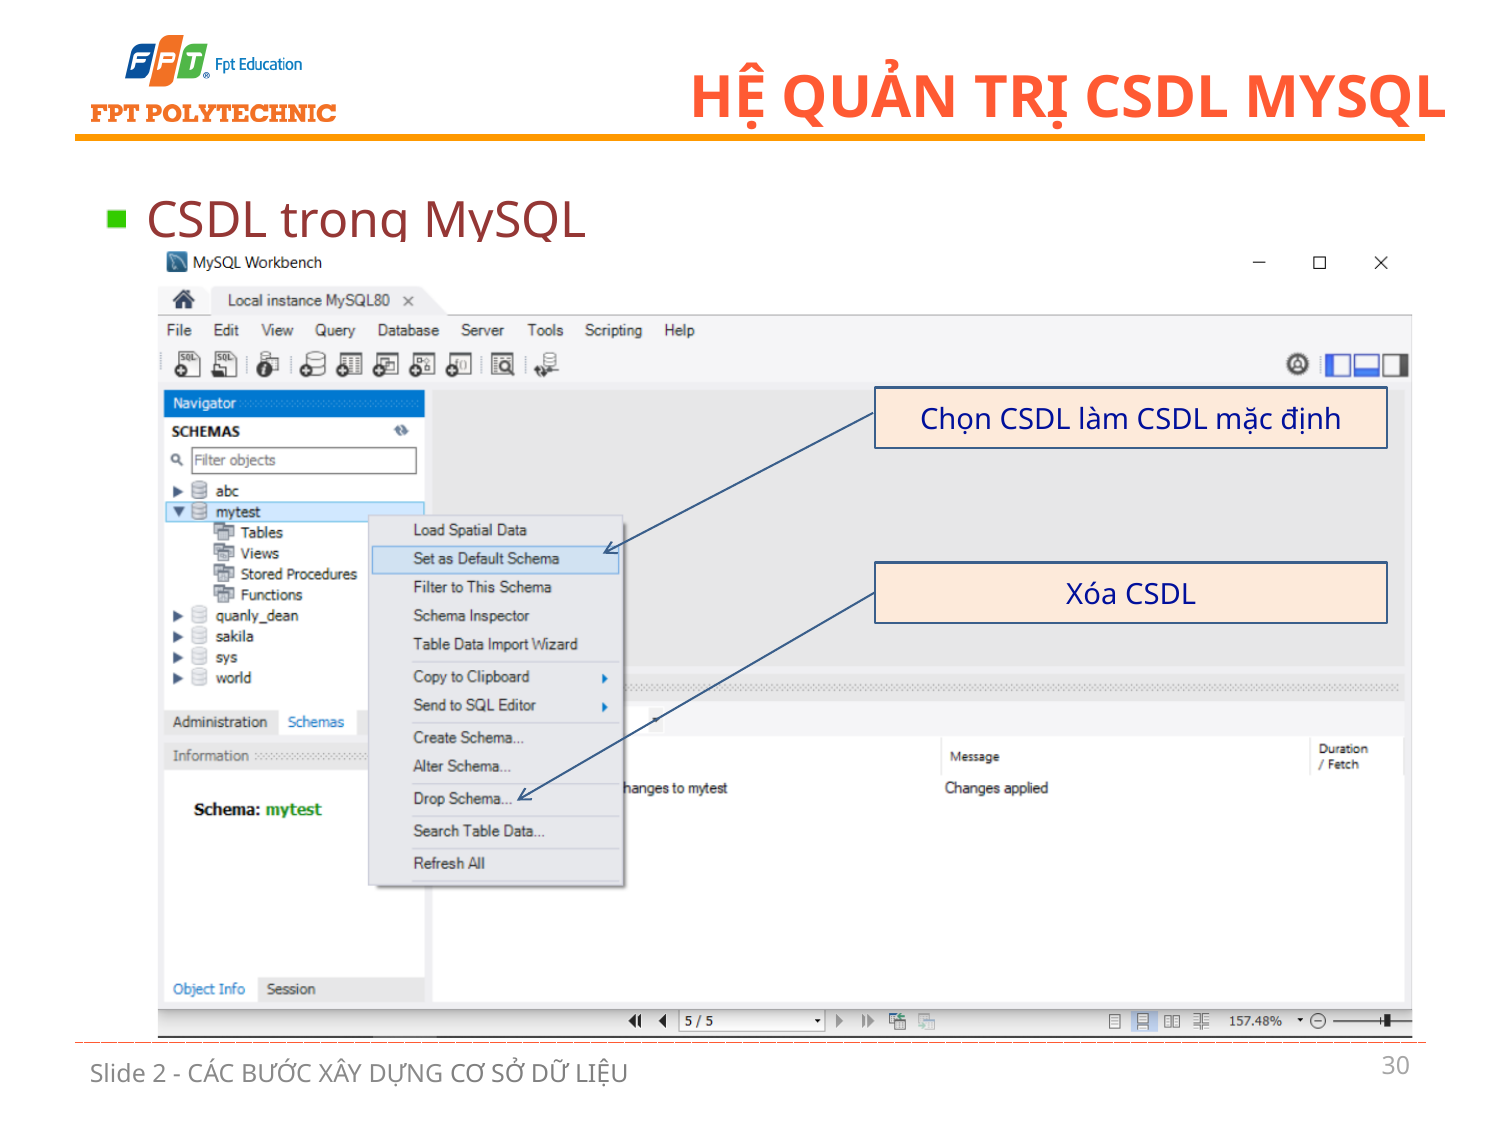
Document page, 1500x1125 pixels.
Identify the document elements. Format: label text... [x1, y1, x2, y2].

picture [90, 199, 126, 235]
title Hệ quản trị CSDL MYSQL [75, 24, 1463, 163]
slide_number 30 [1074, 1042, 1425, 1103]
list CSDL trong MySQL [75, 163, 1425, 963]
picture [157, 242, 1413, 1038]
